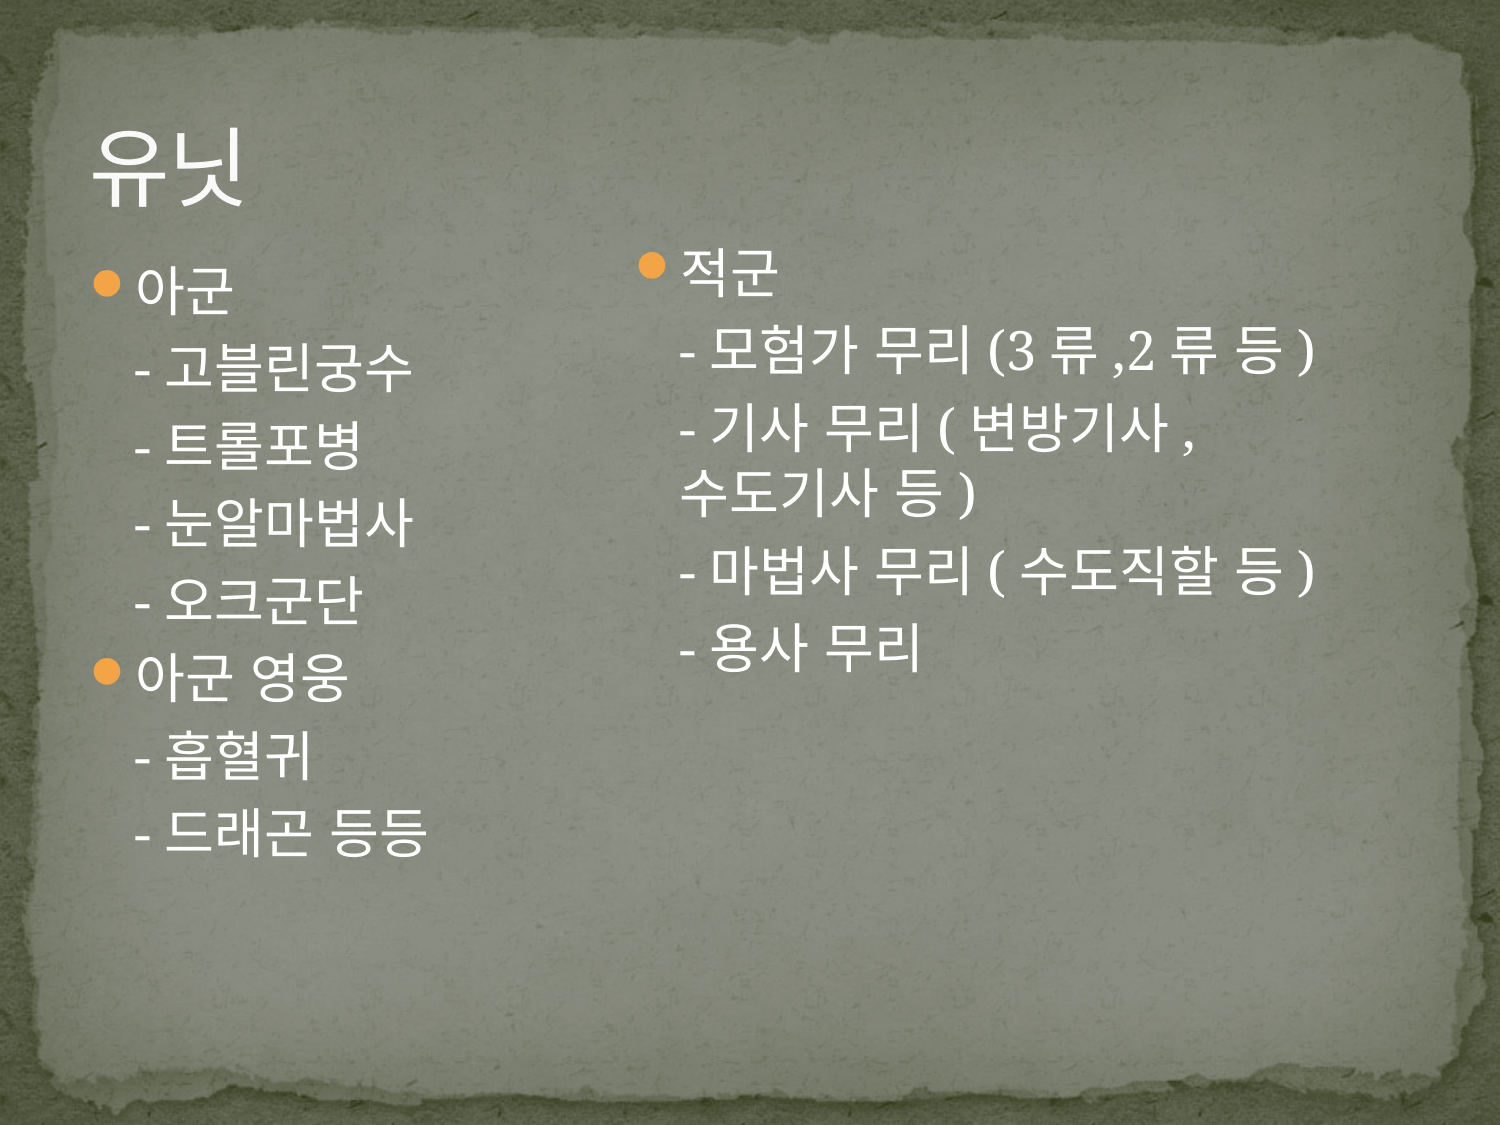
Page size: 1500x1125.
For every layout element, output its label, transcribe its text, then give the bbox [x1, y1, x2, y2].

text_box 적군 -모험가 무리(3류,2류 등) -기사 무리(변방기사, 수도기사 등) -마법사 무리(수도직할 등) -용사 무리 [620, 231, 1353, 982]
list 아군 -고블린궁수 -트롤포병 -눈알마법사 -오크군단 아군 영웅 -흡혈귀 -드래곤 등등 [75, 249, 597, 1000]
title 유닛 [74, 24, 1425, 225]
